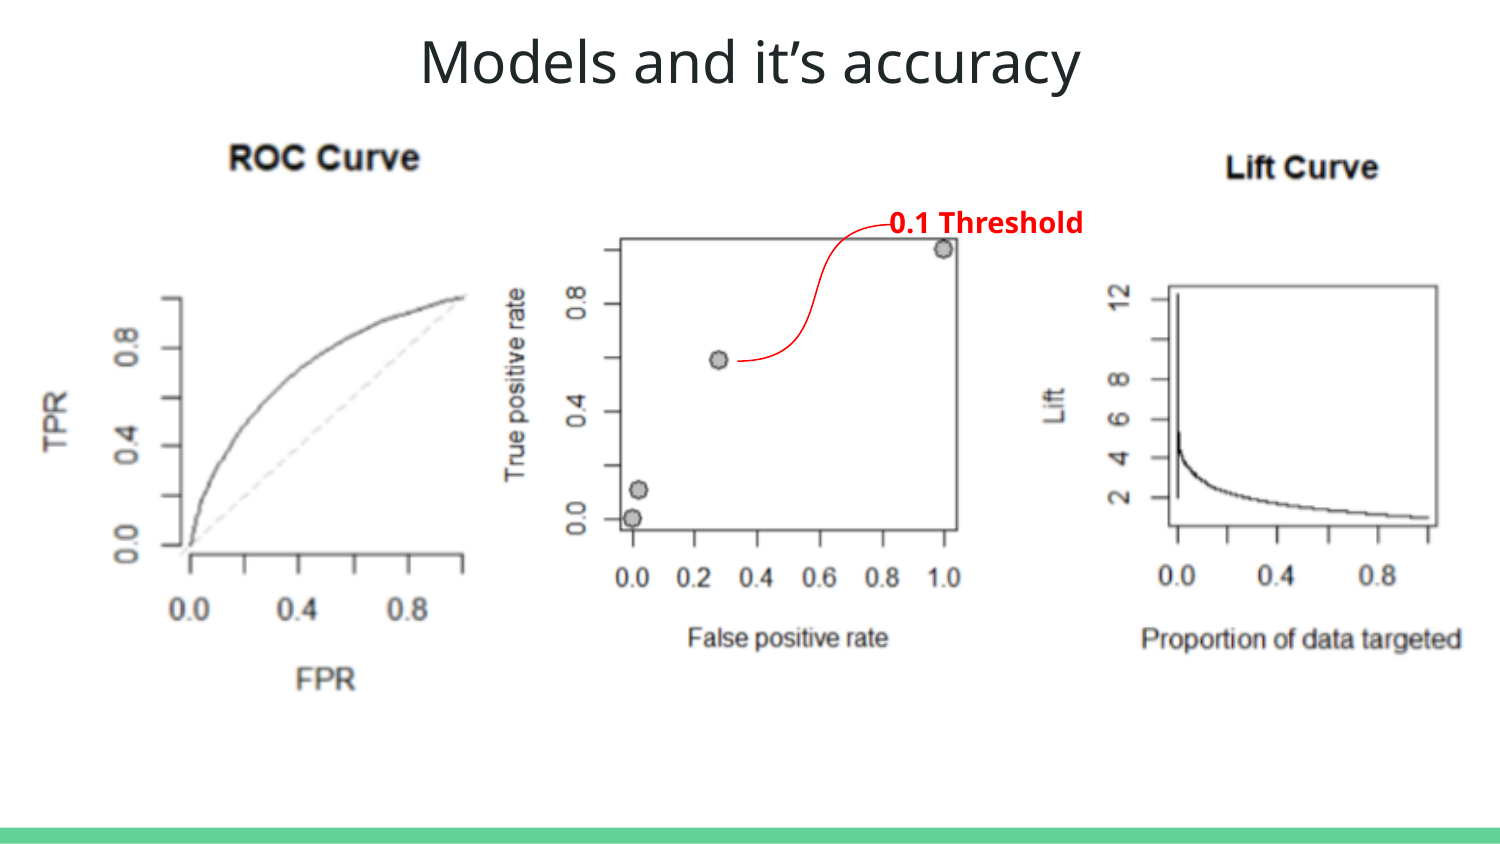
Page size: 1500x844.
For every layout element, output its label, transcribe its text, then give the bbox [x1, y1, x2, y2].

list 0.1 Threshold [839, 184, 1024, 252]
picture [21, 114, 981, 702]
title Models and it’s accuracy [51, 9, 1449, 104]
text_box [737, 224, 895, 362]
picture [1029, 133, 1491, 678]
